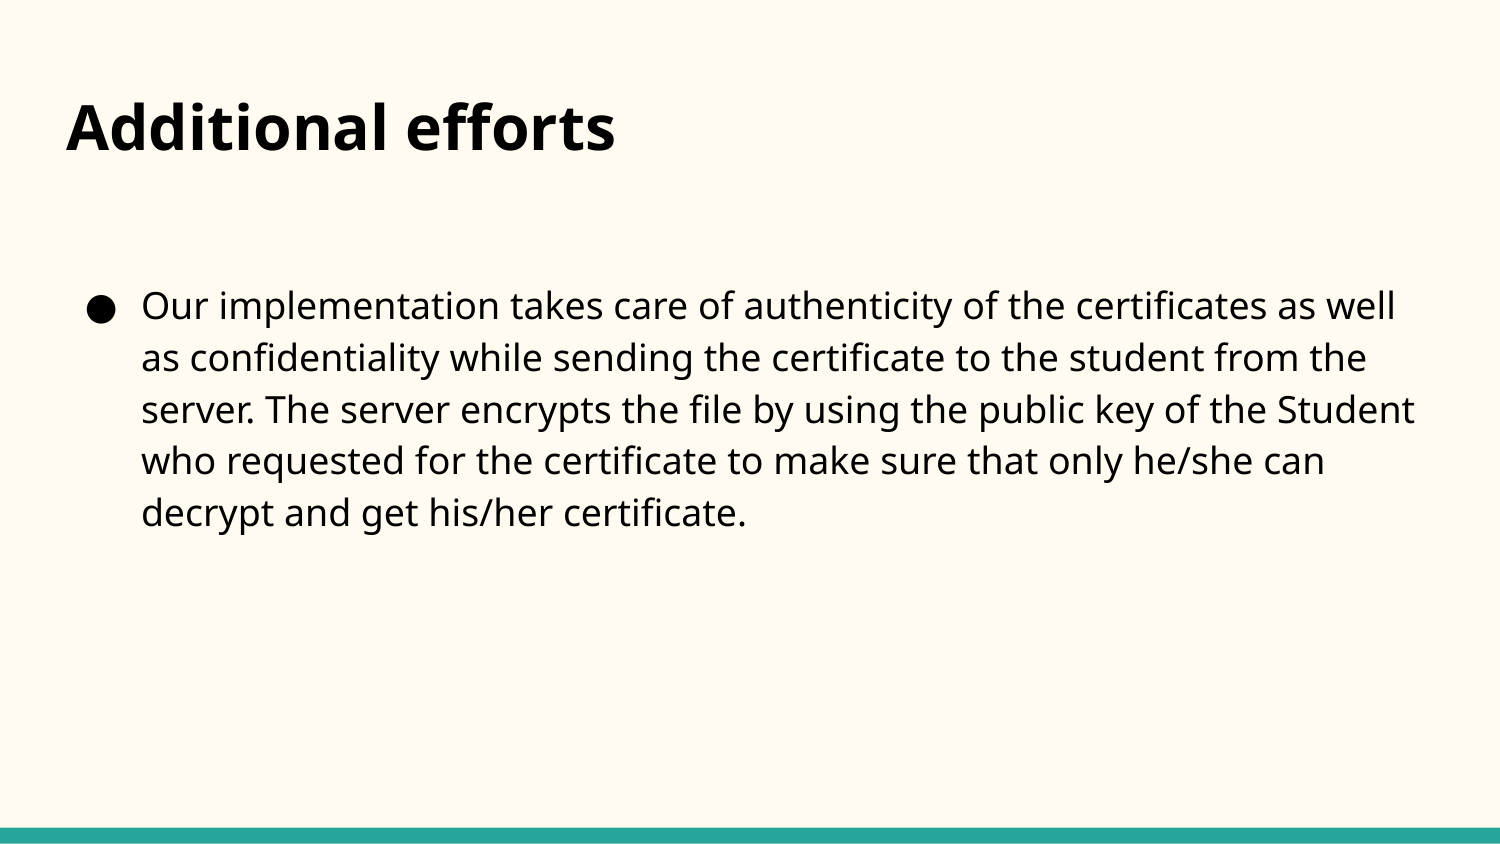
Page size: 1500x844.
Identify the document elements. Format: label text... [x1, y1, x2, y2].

title Additional efforts [51, 72, 1449, 174]
list Our implementation takes care of authenticity of the certificates as well as confidentiality while sending the certificate to the student from the server. The server encrypts the file by using the public key of the Student who requested for the certificate to make sure that only he/she can decrypt and get his/her certificate. [51, 260, 1449, 584]
